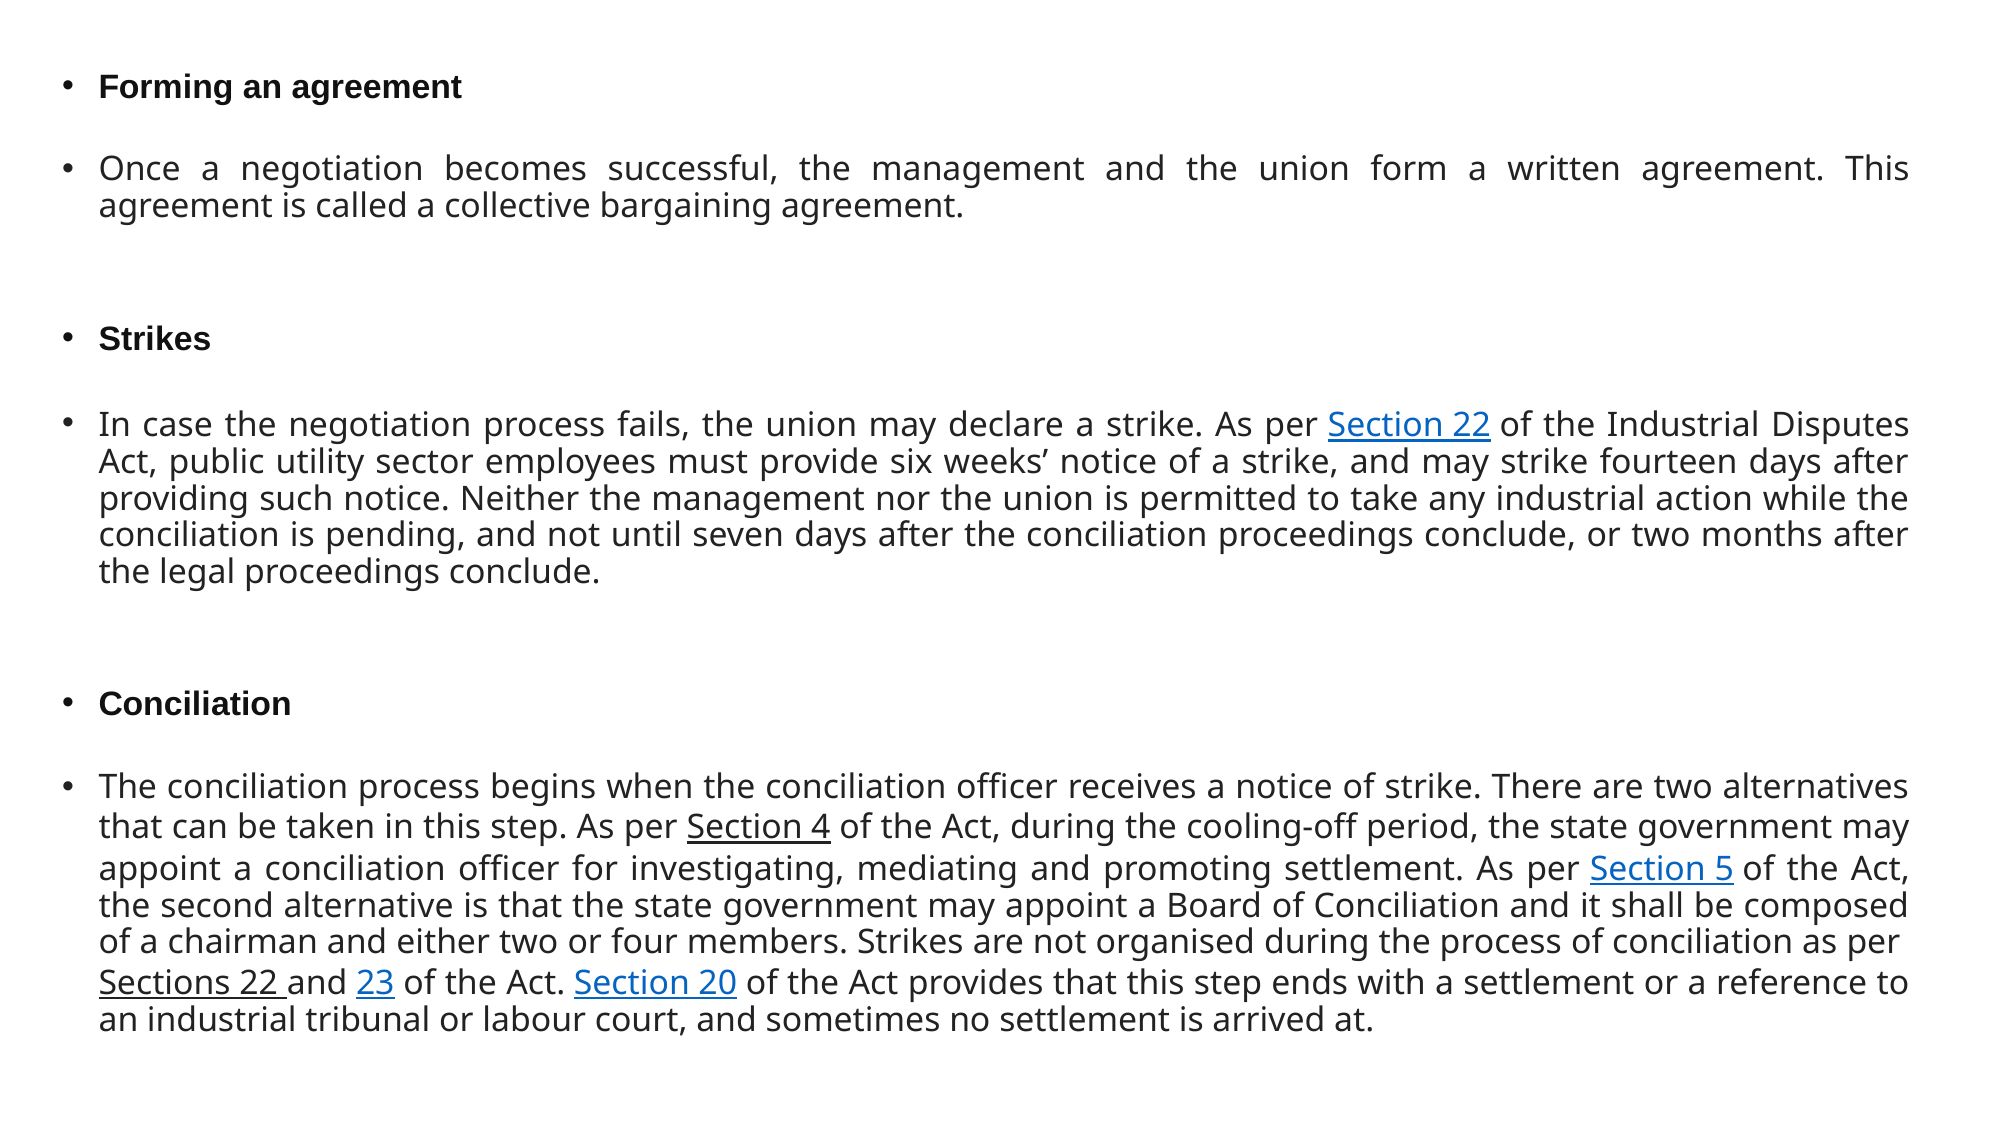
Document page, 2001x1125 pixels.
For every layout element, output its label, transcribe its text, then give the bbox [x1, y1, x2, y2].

list Forming an agreement Once a negotiation becomes successful, the management and the union form a written agreement. This agreement is called a collective bargaining agreement. Strikes In case the negotiation process fails, the union may declare a strike. As per Section 22 of the Industrial Disputes Act, public utility sector employees must provide six weeks’ notice of a strike, and may strike fourteen days after providing such notice. Neither the management nor the union is permitted to take any industrial action while the conciliation is pending, and not until seven days after the conciliation proceedings conclude, or two months after the legal proceedings conclude. Conciliation The conciliation process begins when the conciliation officer receives a notice of strike. There are two alternatives that can be taken in this step. As per Section 4 of the Act, during the cooling-off period, the state government may appoint a conciliation officer for investigating, mediating and promoting settlement. As per Section 5 of the Act, the second alternative is that the state government may appoint a Board of Conciliation and it shall be composed of a chairman and either two or four members. Strikes are not organised during the process of conciliation as per Sections 22 and 23 of the Act. Section 20 of the Act provides that this step ends with a settlement or a reference to an industrial tribunal or labour court, and sometimes no settlement is arrived at. [47, 44, 1925, 1065]
